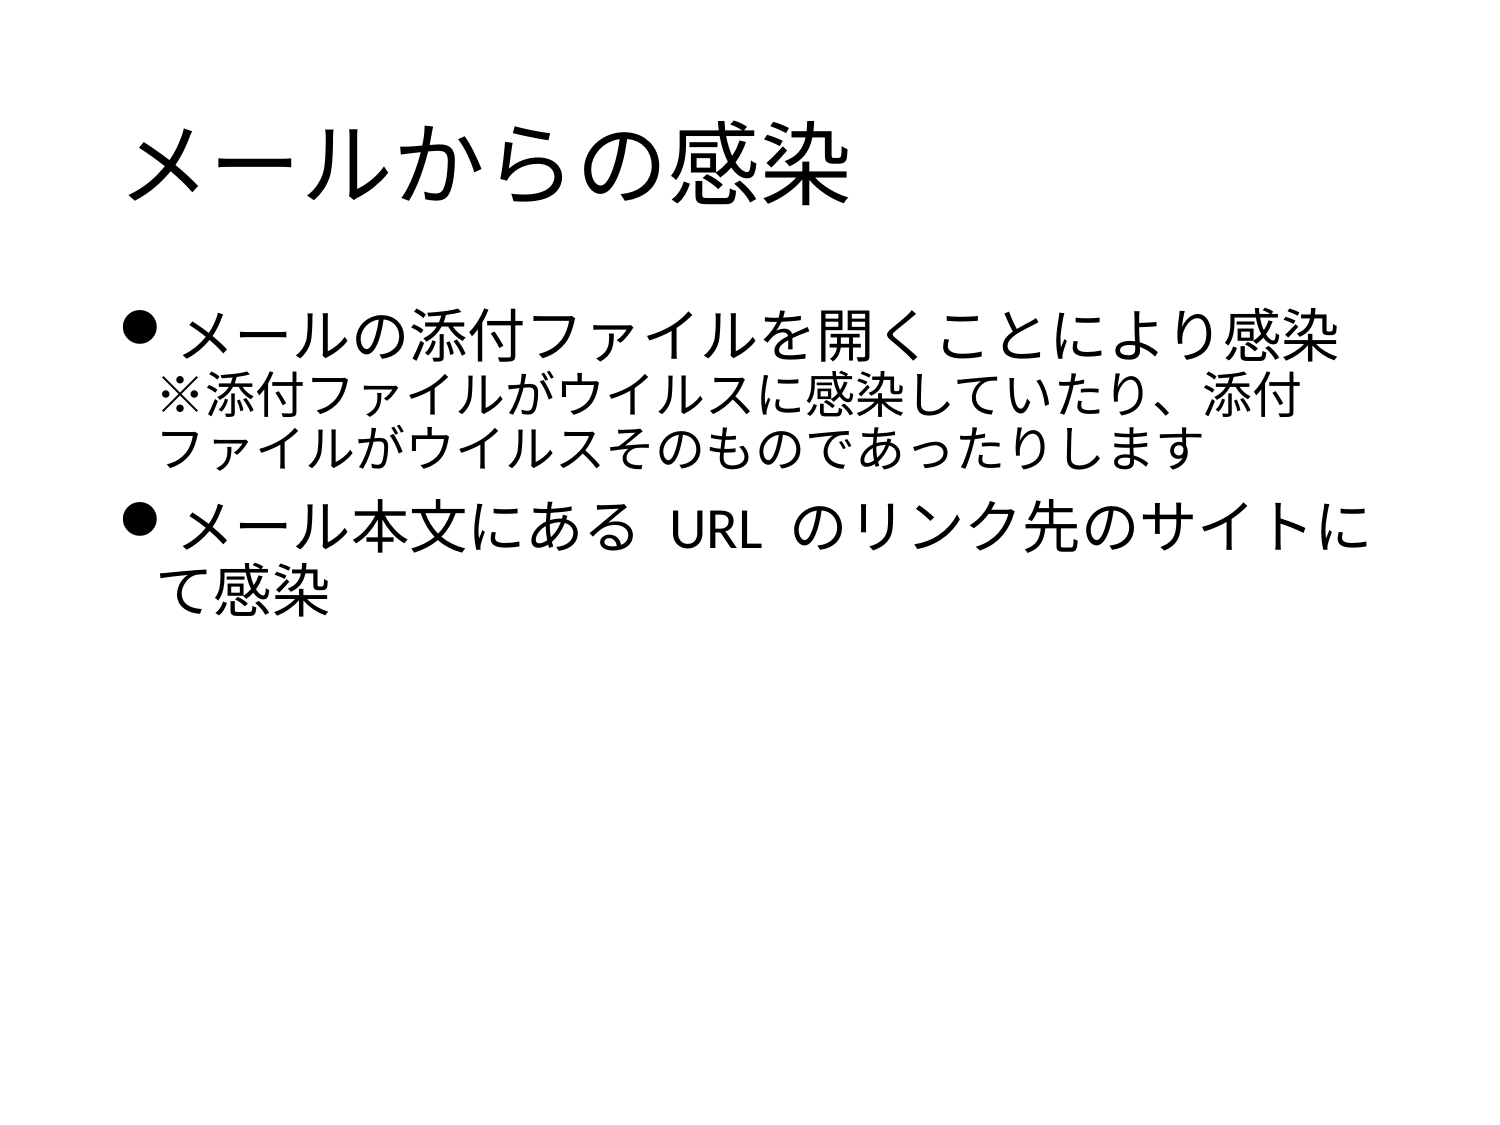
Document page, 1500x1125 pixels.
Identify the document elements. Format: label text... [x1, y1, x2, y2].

list メールの添付ファイルを開くことにより感染 ※添付ファイルがウイルスに感染していたり、添付ファイルがウイルスそのものであったりします メール本文にある URL のリンク先のサイトにて感染 [103, 299, 1397, 1014]
title メールからの感染 [103, 59, 1397, 278]
